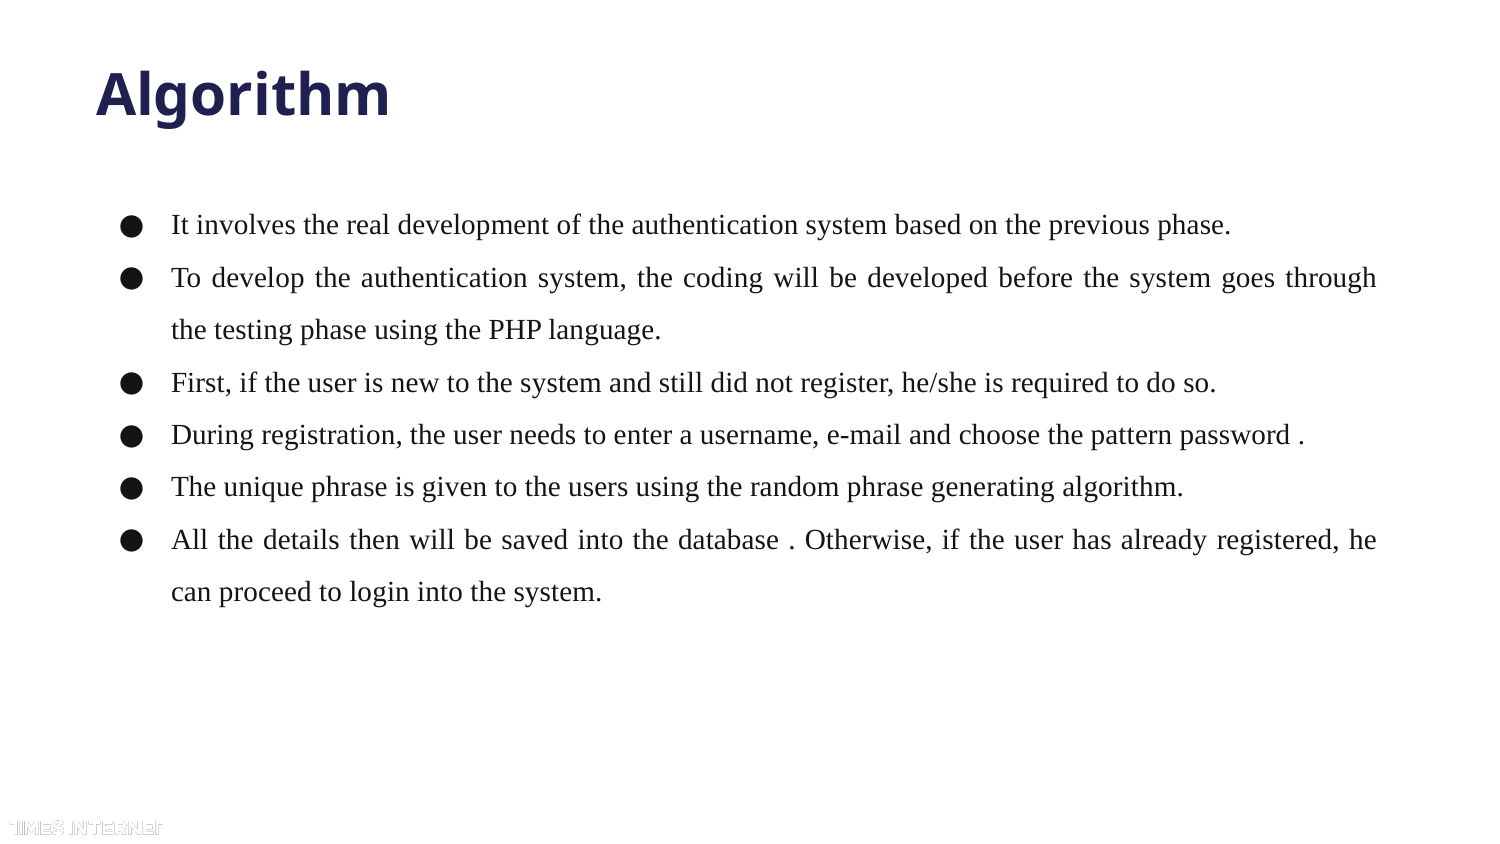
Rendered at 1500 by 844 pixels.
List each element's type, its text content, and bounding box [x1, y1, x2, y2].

picture [8, 818, 164, 837]
title Algorithm [81, 37, 1008, 133]
list It involves the real development of the authentication system based on the previous phase. To develop the authentication system, the coding will be developed before the system goes through the testing phase using the PHP language. First, if the user is new to the system and still did not register, he/she is required to do so. During registration, the user needs to enter a username, e-mail and choose the pattern password . The unique phrase is given to the users using the random phrase generating algorithm. All the details then will be saved into the database . Otherwise, if the user has already registered, he can proceed to login into the system. [81, 173, 1394, 765]
